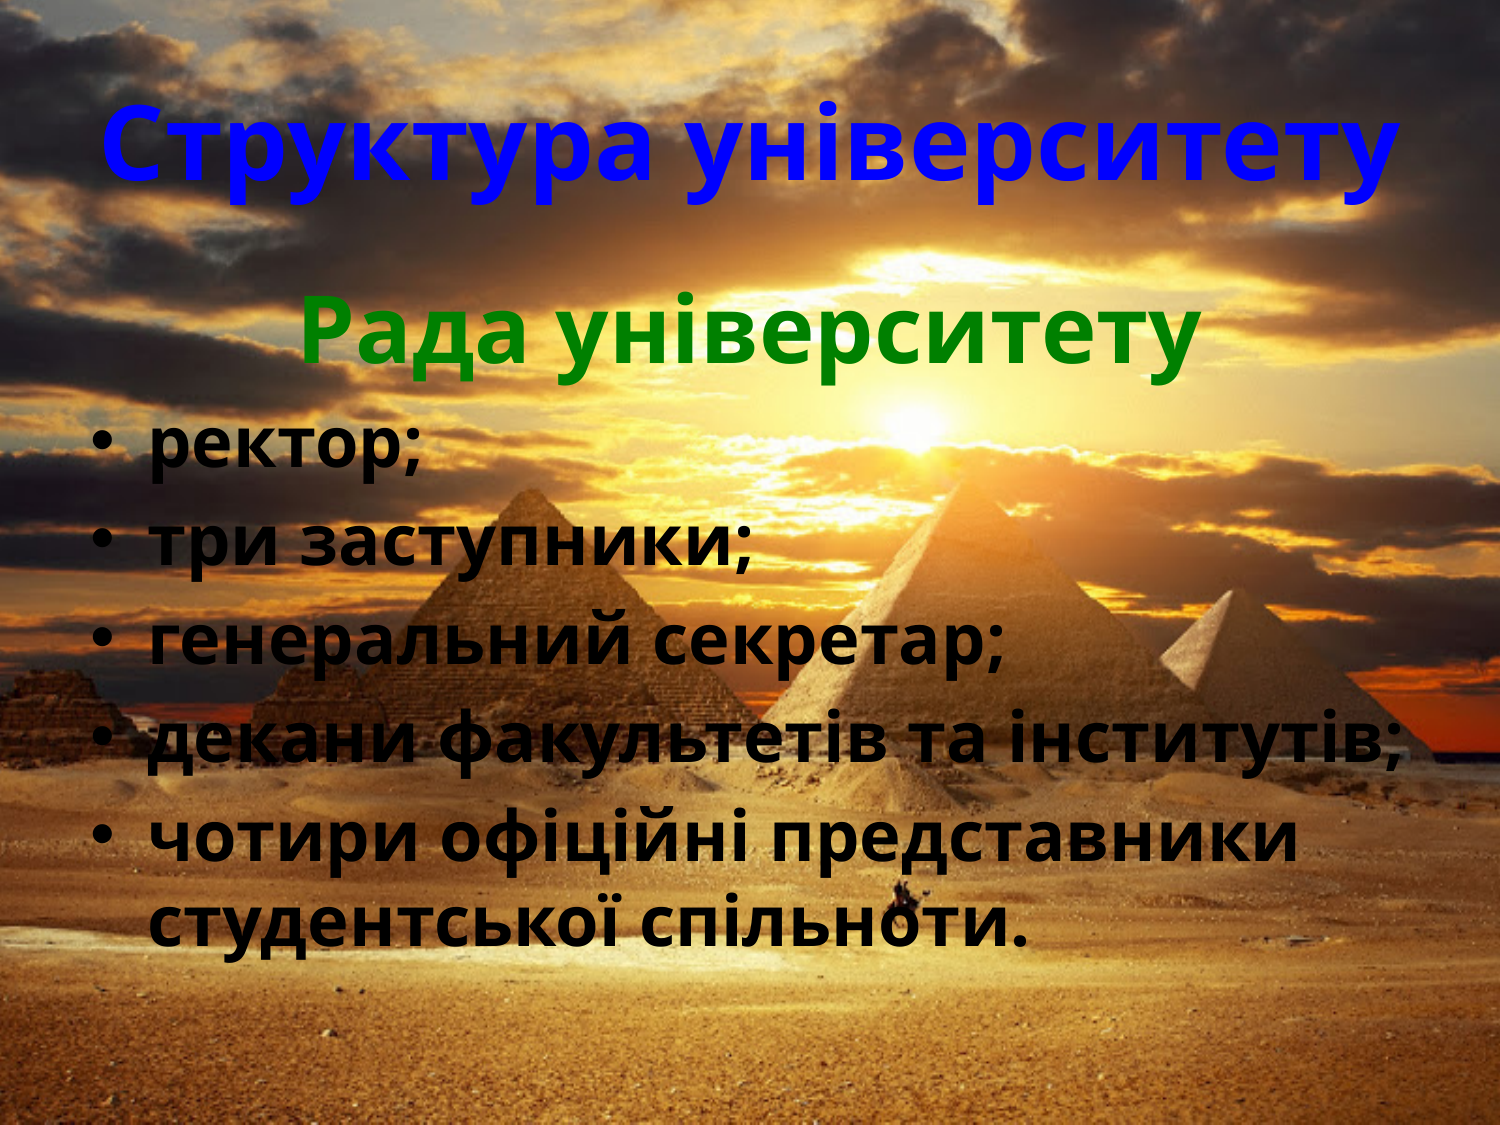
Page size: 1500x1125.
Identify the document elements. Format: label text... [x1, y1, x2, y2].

picture [0, 0, 1500, 1125]
list Рада університету ректор; три заступники; генеральний секретар; декани факультетів та інститутів; чотири офіційні представники студентської спільноти. [75, 262, 1425, 1005]
title Структура університету [75, 45, 1425, 233]
